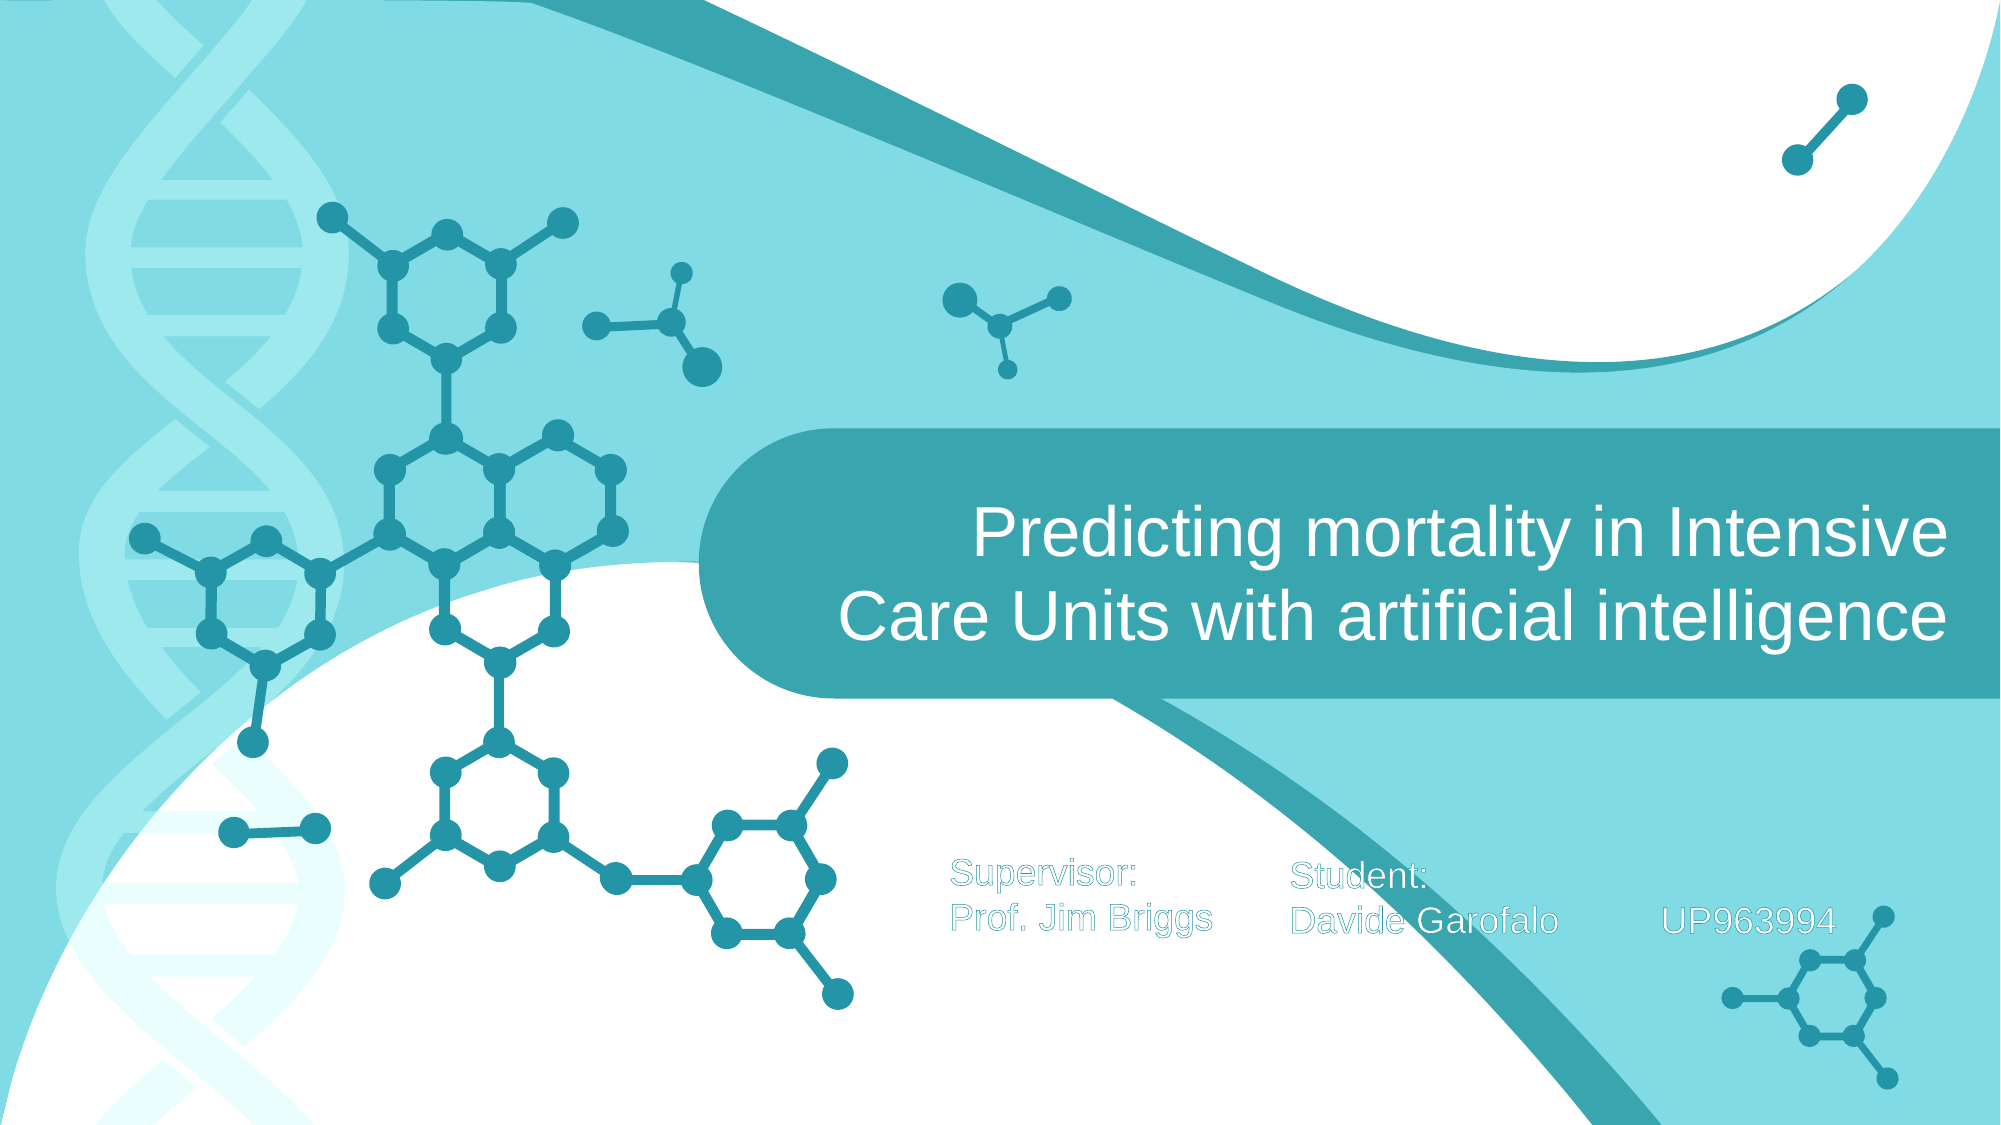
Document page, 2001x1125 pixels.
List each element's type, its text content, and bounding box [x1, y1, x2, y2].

text_box UP963994 [1645, 888, 1852, 949]
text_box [936, 240, 1064, 375]
text_box Predicting mortality in Intensive Care Units with artificial intelligence [855, 477, 1966, 663]
text_box Supervisor: Prof. Jim Briggs [934, 840, 1229, 945]
text_box Student: Davide Garofalo [1274, 843, 1575, 948]
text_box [1755, 99, 1892, 159]
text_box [164, 201, 855, 1028]
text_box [1700, 903, 1910, 1092]
text_box [855, 427, 2000, 700]
